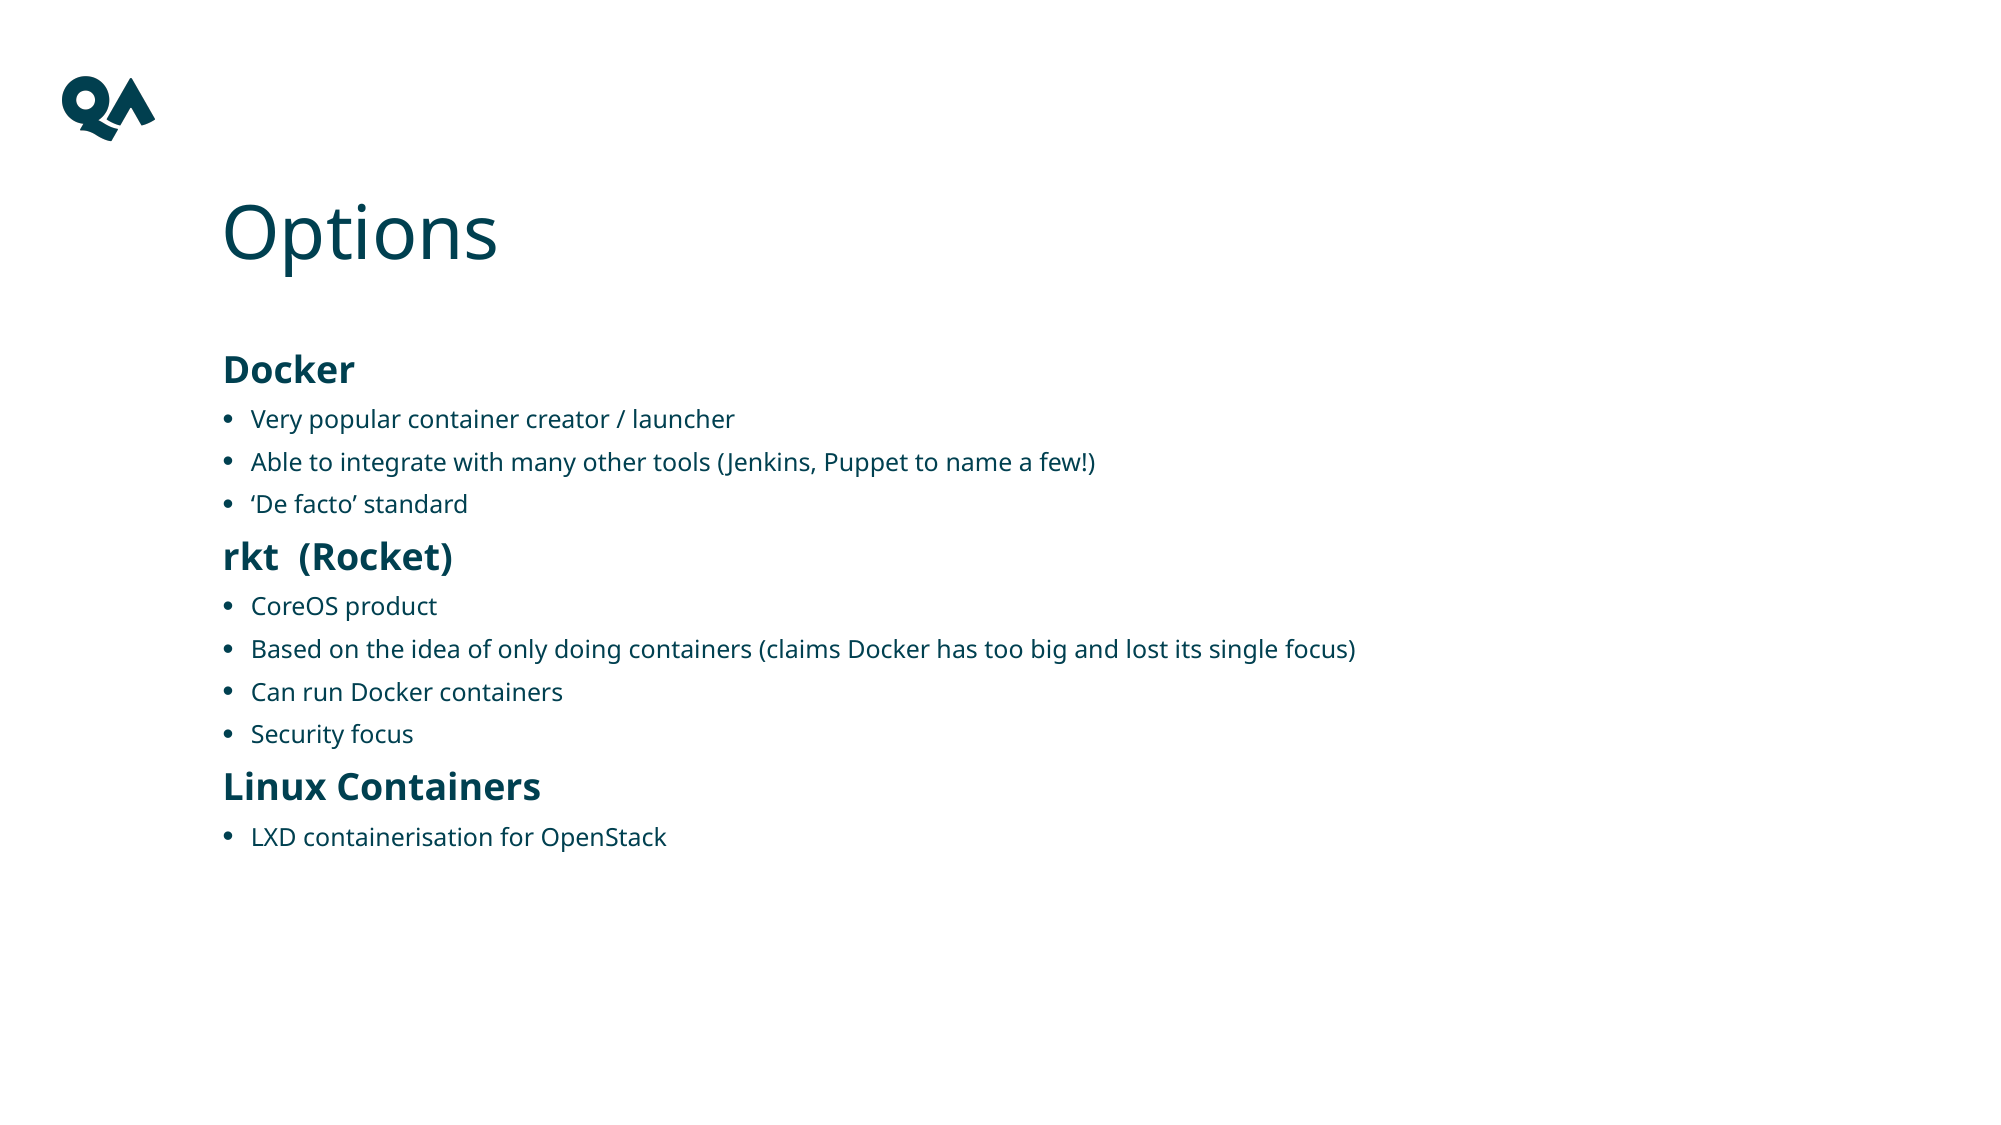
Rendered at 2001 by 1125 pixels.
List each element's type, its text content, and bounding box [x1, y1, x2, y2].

title Options [221, 186, 1779, 300]
list Docker Very popular container creator / launcher Able to integrate with many other tools (Jenkins, Puppet to name a few!) ‘De facto’ standard rkt (Rocket) CoreOS product Based on the idea of only doing containers (claims Docker has too big and lost its single focus) Can run Docker containers Security focus Linux Containers LXD containerisation for OpenStack [222, 344, 1779, 1063]
picture [44, 61, 173, 153]
